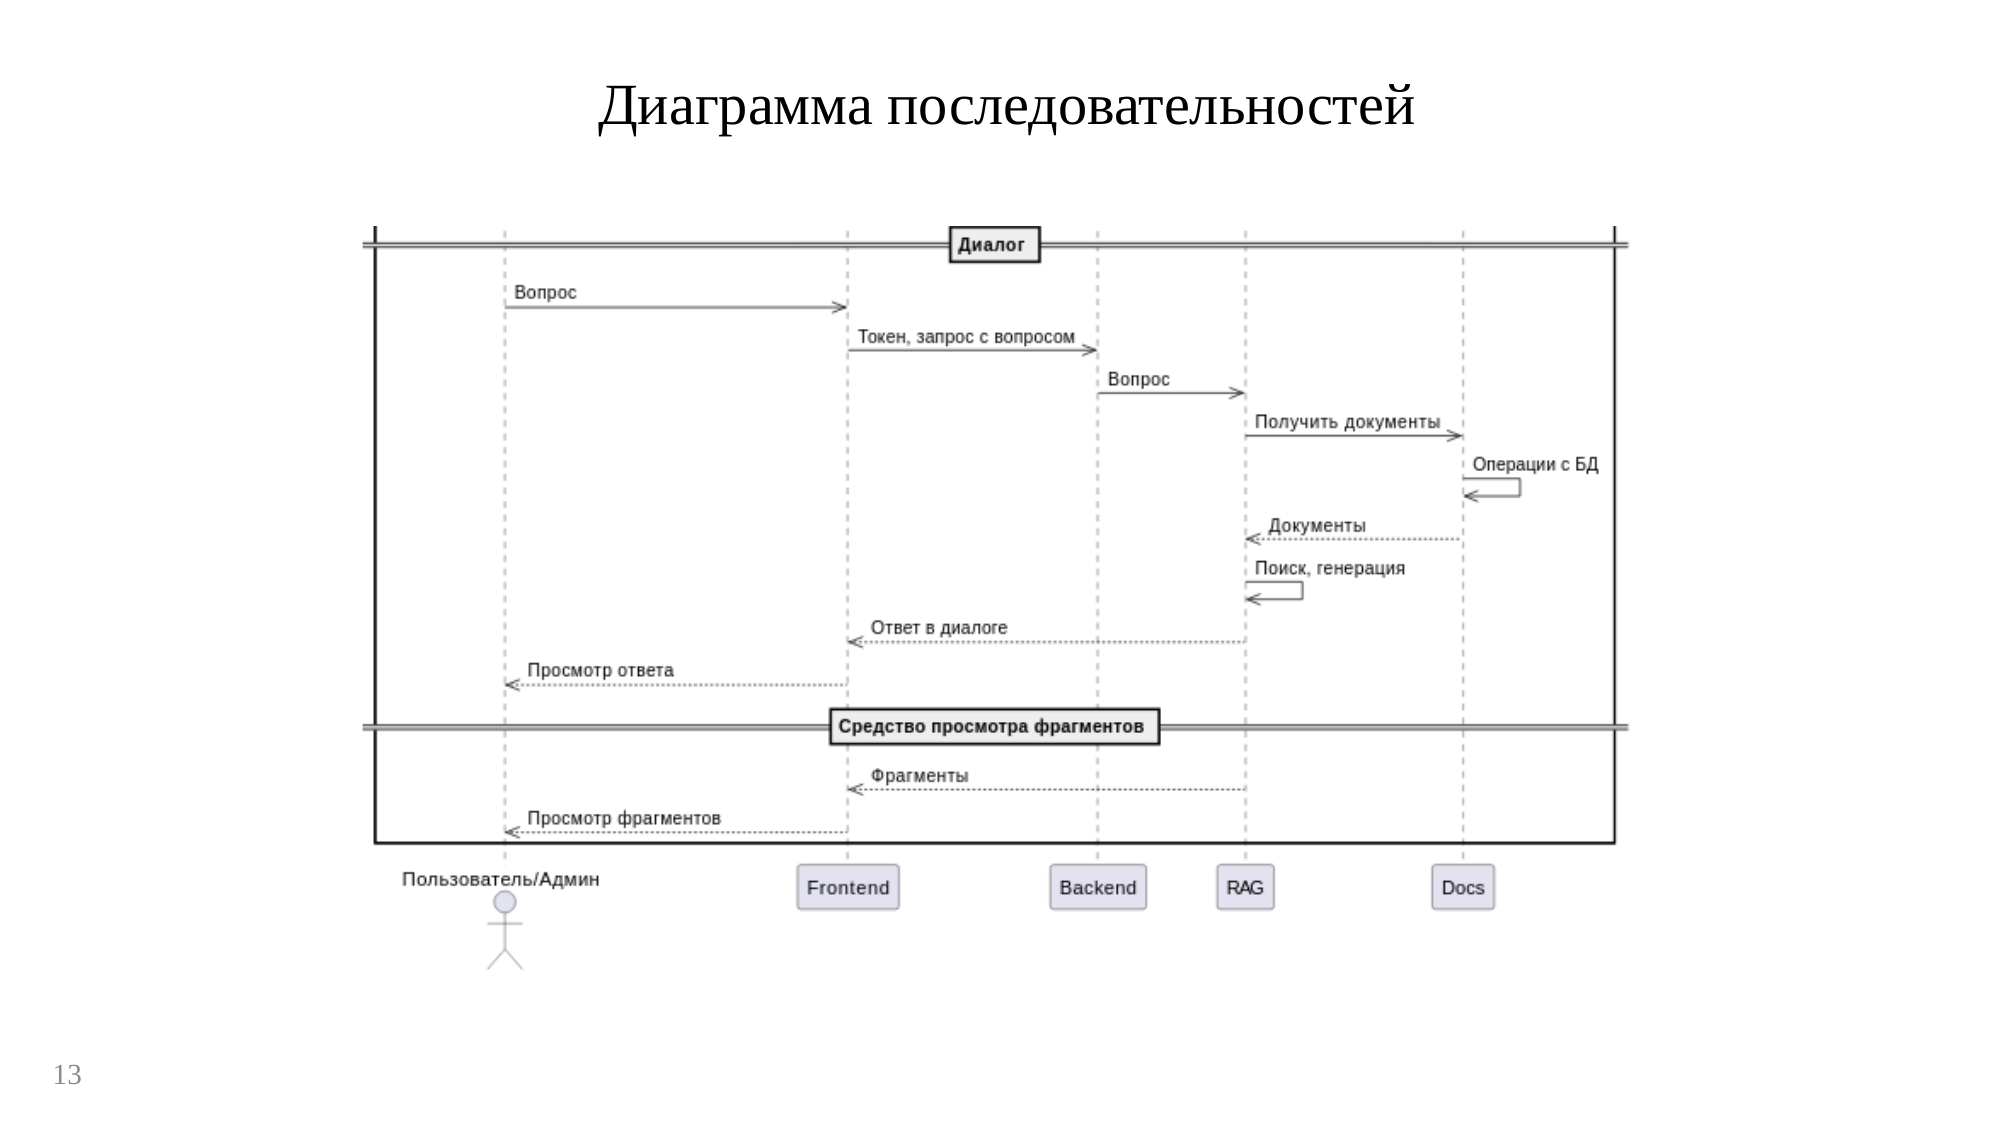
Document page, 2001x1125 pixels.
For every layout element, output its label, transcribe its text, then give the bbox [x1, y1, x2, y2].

picture [362, 226, 1638, 978]
text_box Диаграмма последовательностей [569, 59, 1431, 144]
slide_number 13 [21, 1042, 97, 1103]
